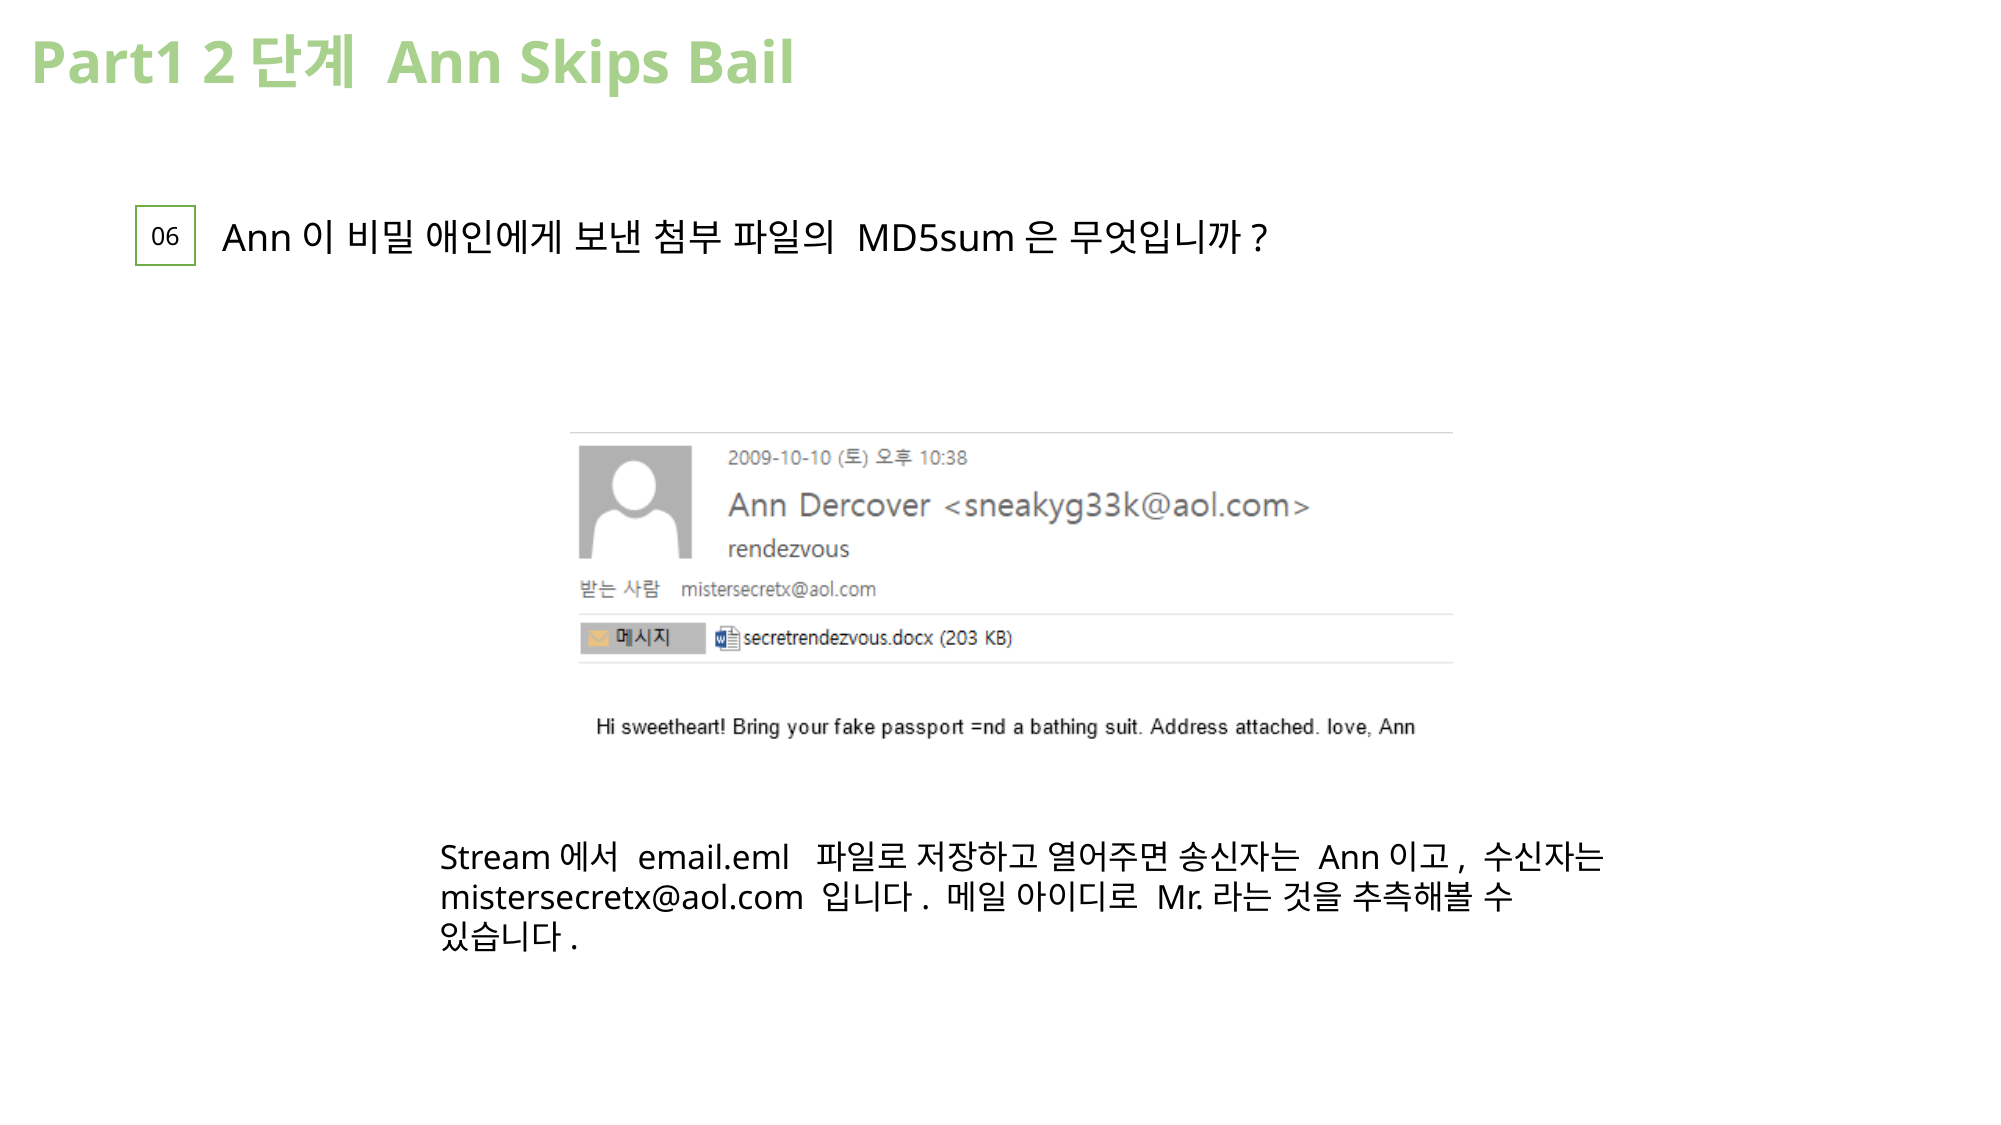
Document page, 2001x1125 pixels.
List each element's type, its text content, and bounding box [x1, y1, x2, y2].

text_box 06 [135, 205, 196, 266]
picture [570, 432, 1453, 764]
text_box Part1 2단계 Ann Skips Bail [16, 17, 811, 102]
text_box Ann이 비밀 애인에게 보낸 첨부 파일의 MD5sum은 무엇입니까? [207, 206, 1340, 312]
text_box Stream에서 email.eml 파일로 저장하고 열어주면 송신자는 Ann이고, 수신자는 mistersecretx@aol.com 입니다. 메일 아이디로 Mr.라는 것을 추측해볼 수 있습니다. [425, 829, 1657, 1004]
